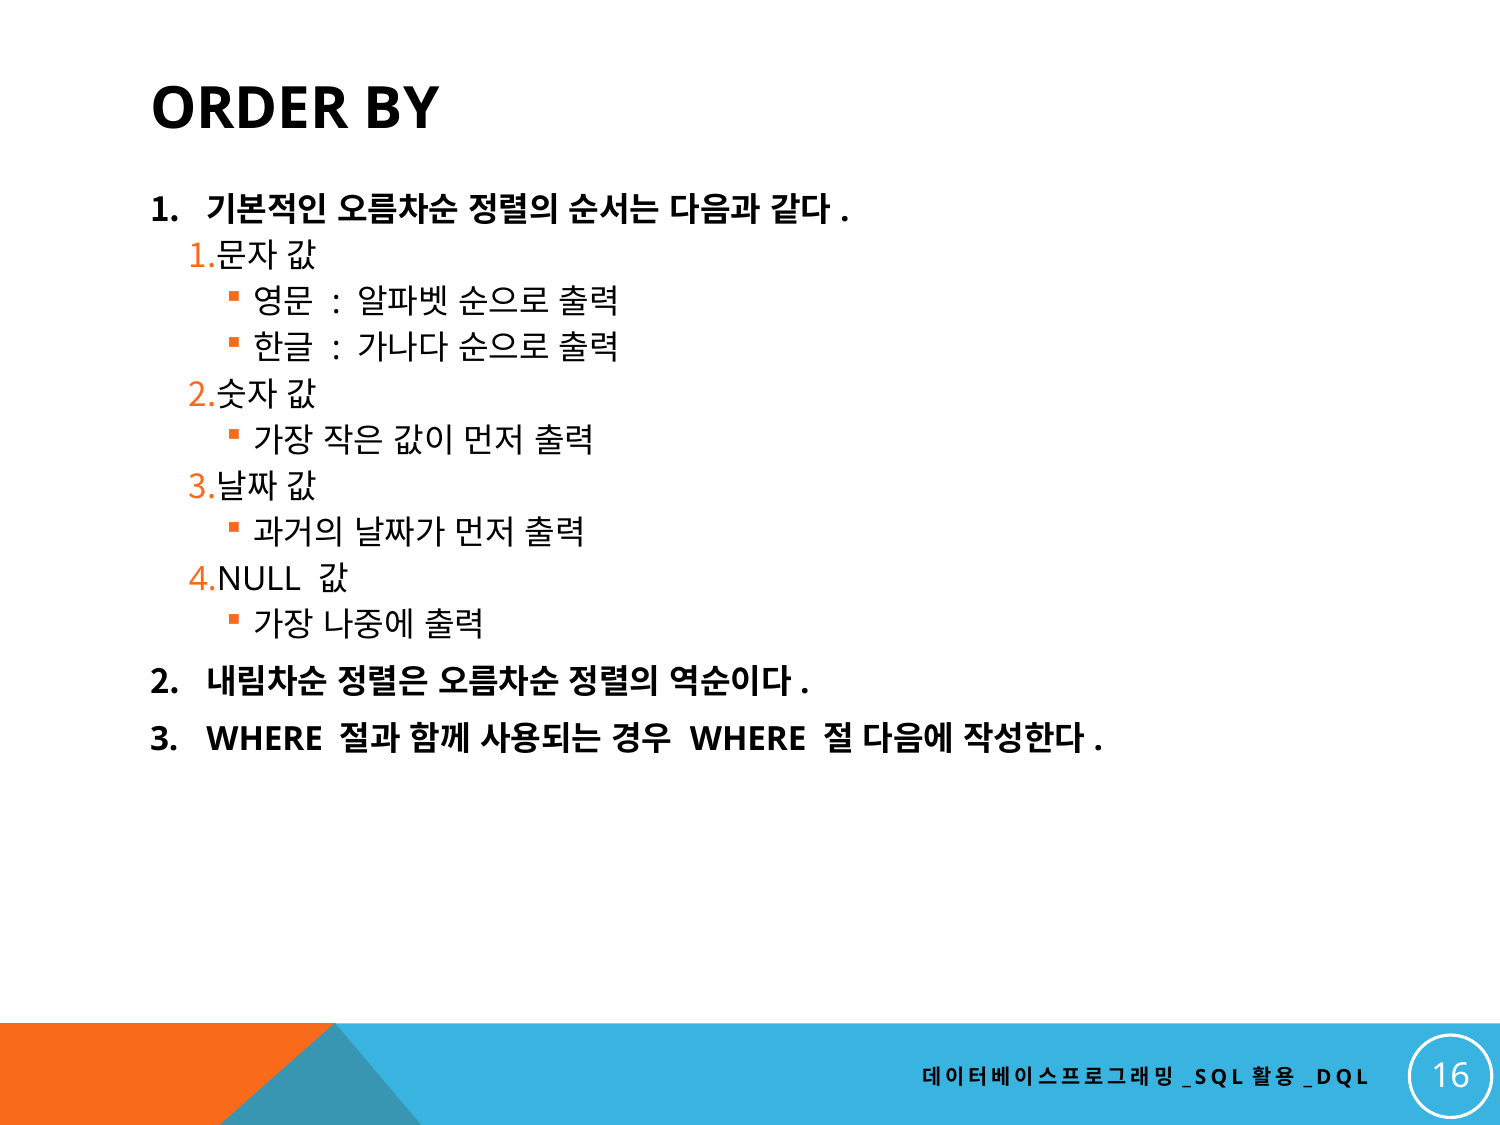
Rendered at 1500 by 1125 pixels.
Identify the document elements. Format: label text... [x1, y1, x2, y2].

footer 데이터베이스프로그래밍_SQL활용_DQL [608, 1053, 1384, 1099]
slide_number 16 [1407, 1033, 1494, 1120]
title ORDER BY [135, 60, 1369, 150]
list 기본적인 오름차순 정렬의 순서는 다음과 같다. 문자 값 영문 : 알파벳 순으로 출력 한글 : 가나다 순으로 출력 숫자 값 가장 작은 값이 먼저 출력 날짜 값 과거의 날짜가 먼저 출력 NULL 값 가장 나중에 출력 내림차순 정렬은 오름차순 정렬의 역순이다. WHERE 절과 함께 사용되는 경우 WHERE 절 다음에 작성한다. [135, 180, 1369, 894]
